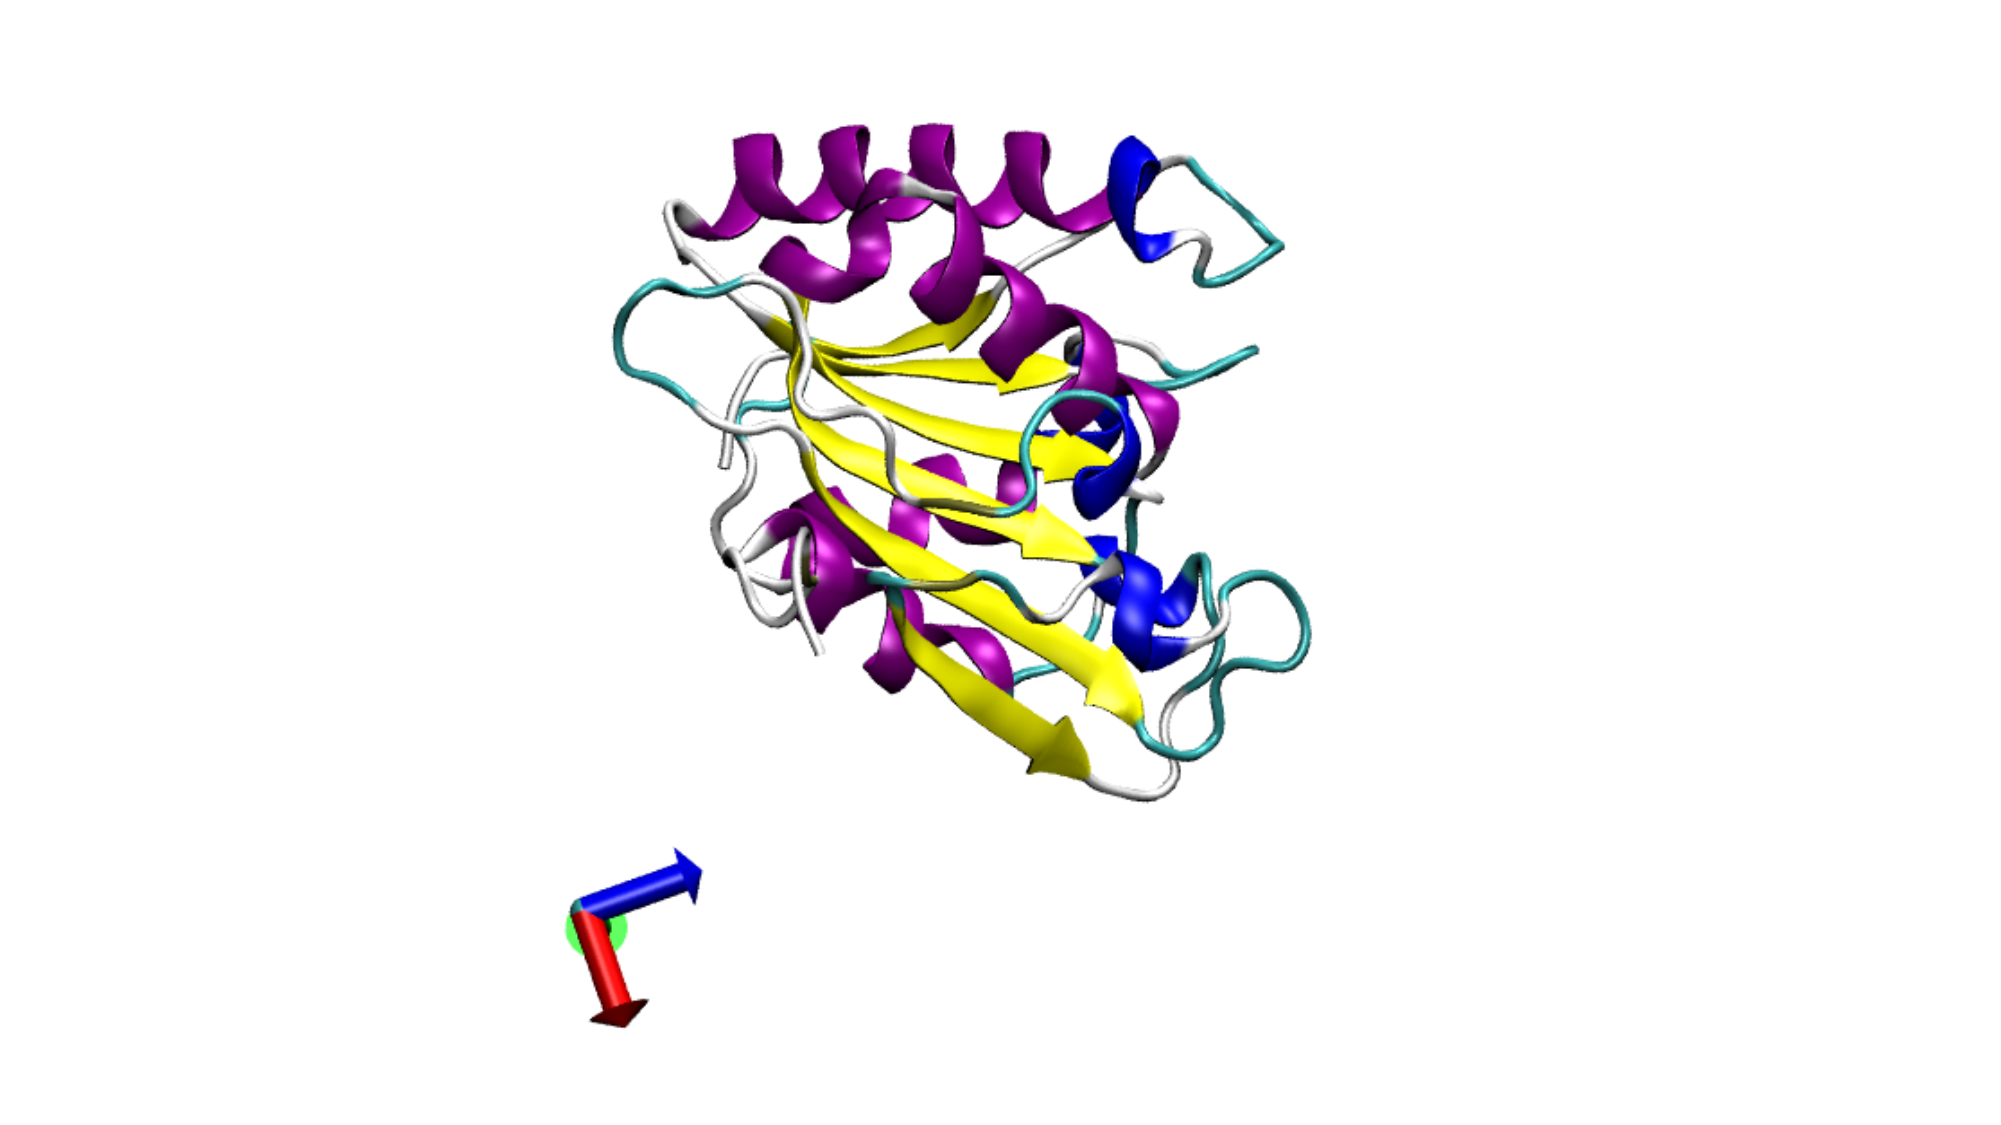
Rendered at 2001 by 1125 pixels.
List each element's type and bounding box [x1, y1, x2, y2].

picture [366, 50, 1567, 1125]
